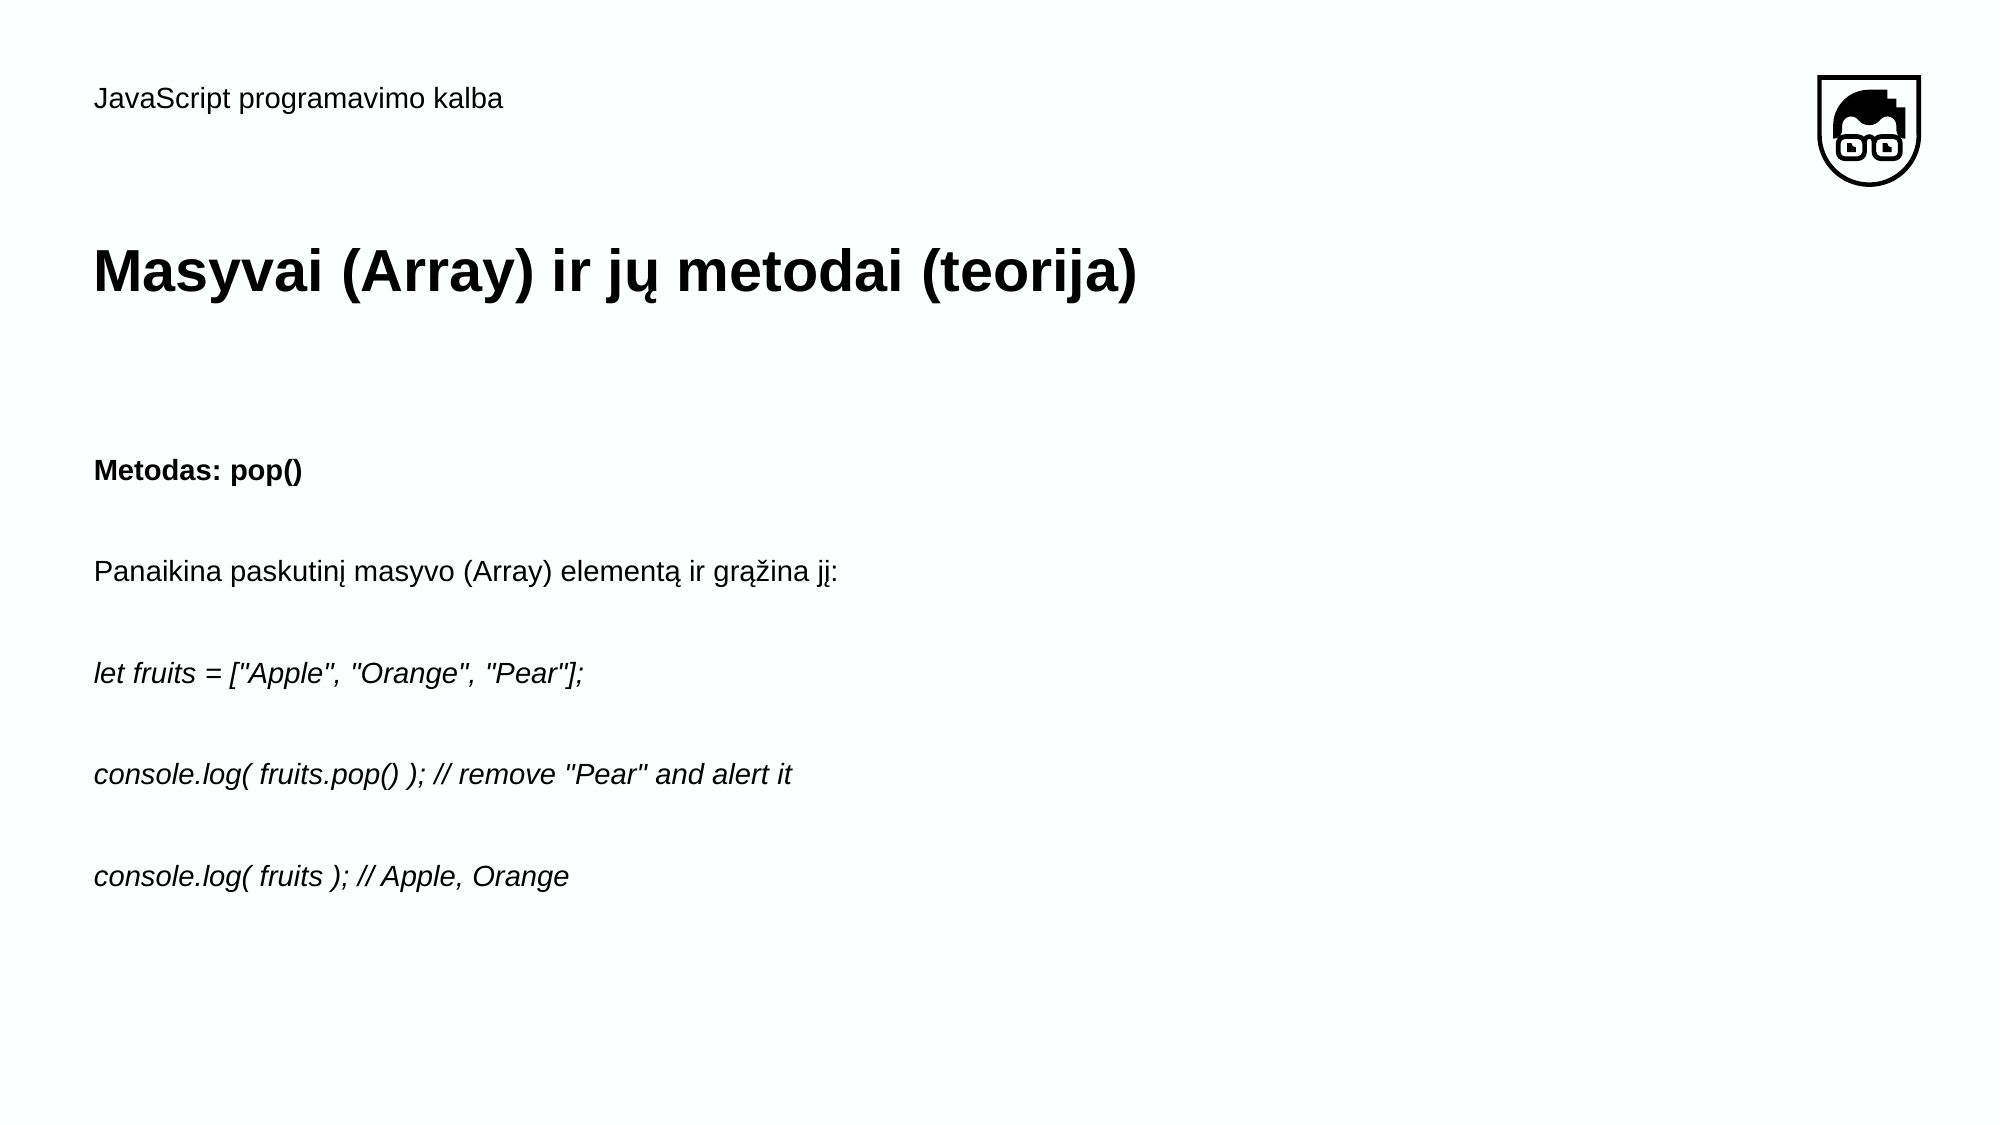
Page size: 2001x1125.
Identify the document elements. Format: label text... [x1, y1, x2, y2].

list JavaScript programavimo kalba [78, 75, 1102, 150]
title Masyvai​ (Array) ​ir​ ​jų​ ​metodai (teorija) [78, 224, 1851, 438]
list Metodas: pop() Panaikina paskutinį masyvo (Array) elementą ir grąžina jį: let fruits = ["Apple", "Orange", "Pear"]; console.log( fruits.pop() ); // remove "Pear" and alert it console.log( fruits ); // Apple, Orange [78, 438, 1861, 1125]
